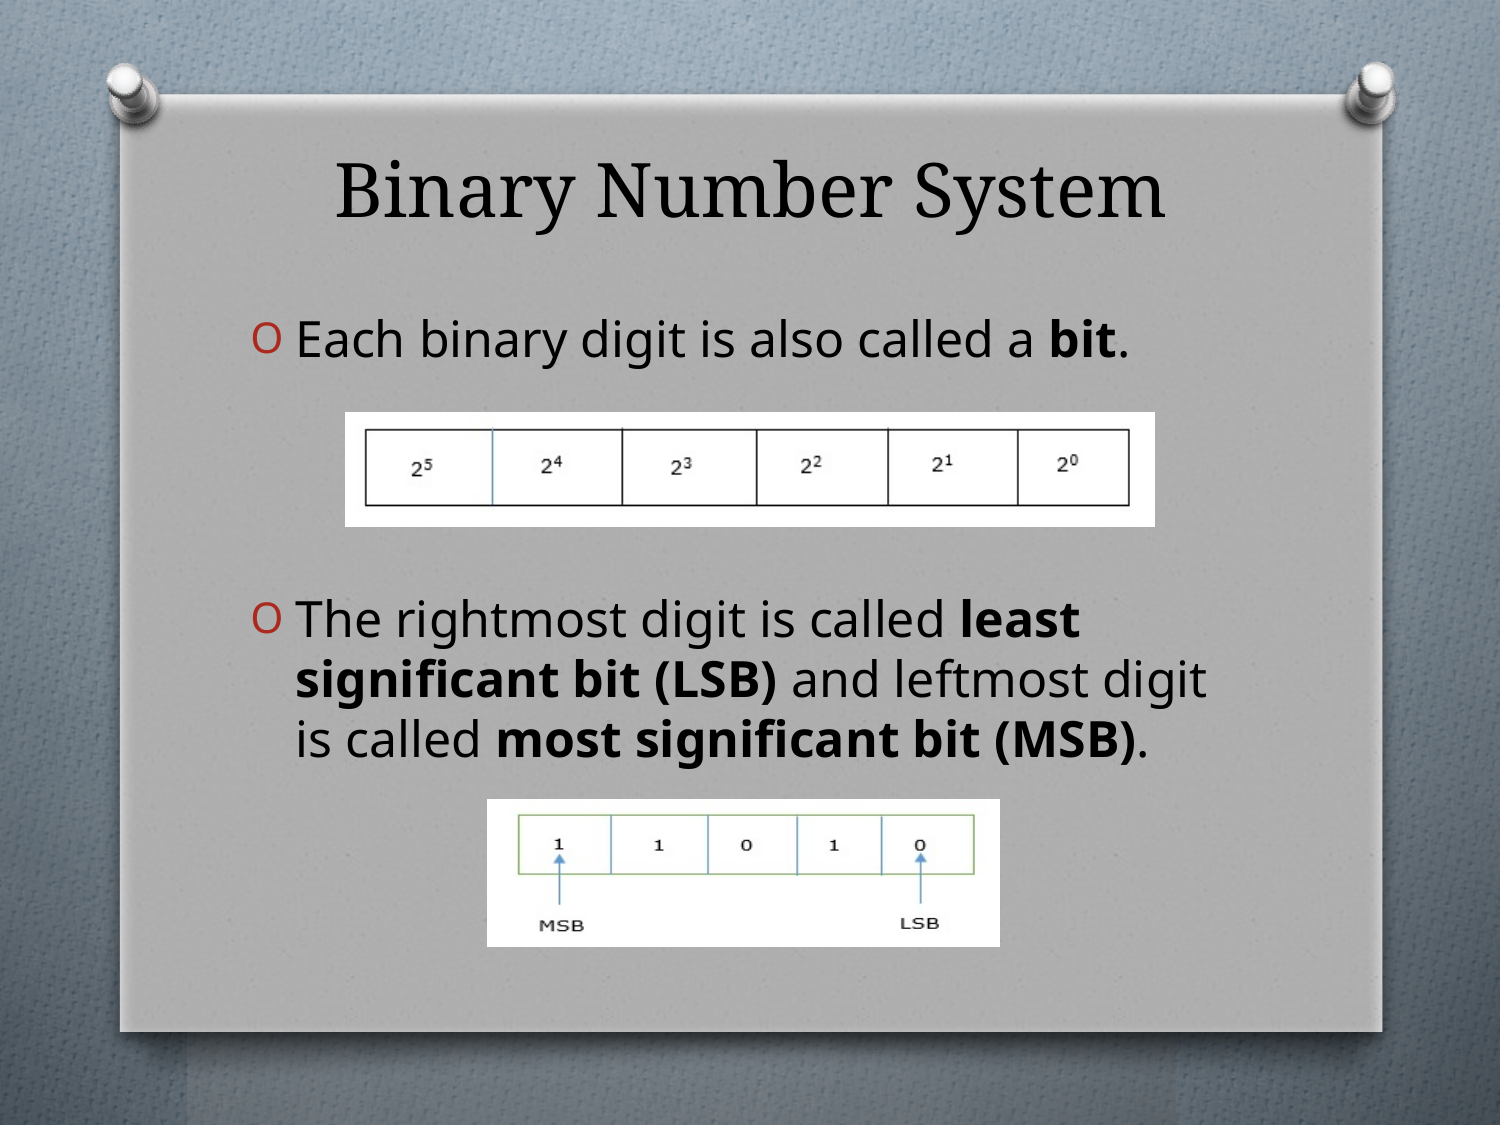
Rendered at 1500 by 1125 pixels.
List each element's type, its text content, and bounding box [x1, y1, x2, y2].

list Each binary digit is also called a bit. The rightmost digit is called least significant bit (LSB) and leftmost digit is called most significant bit (MSB). [235, 299, 1252, 892]
picture [487, 799, 1001, 947]
title Binary Number System [179, 134, 1323, 332]
picture [345, 412, 1155, 527]
picture [1317, 35, 1439, 156]
picture [75, 29, 198, 153]
